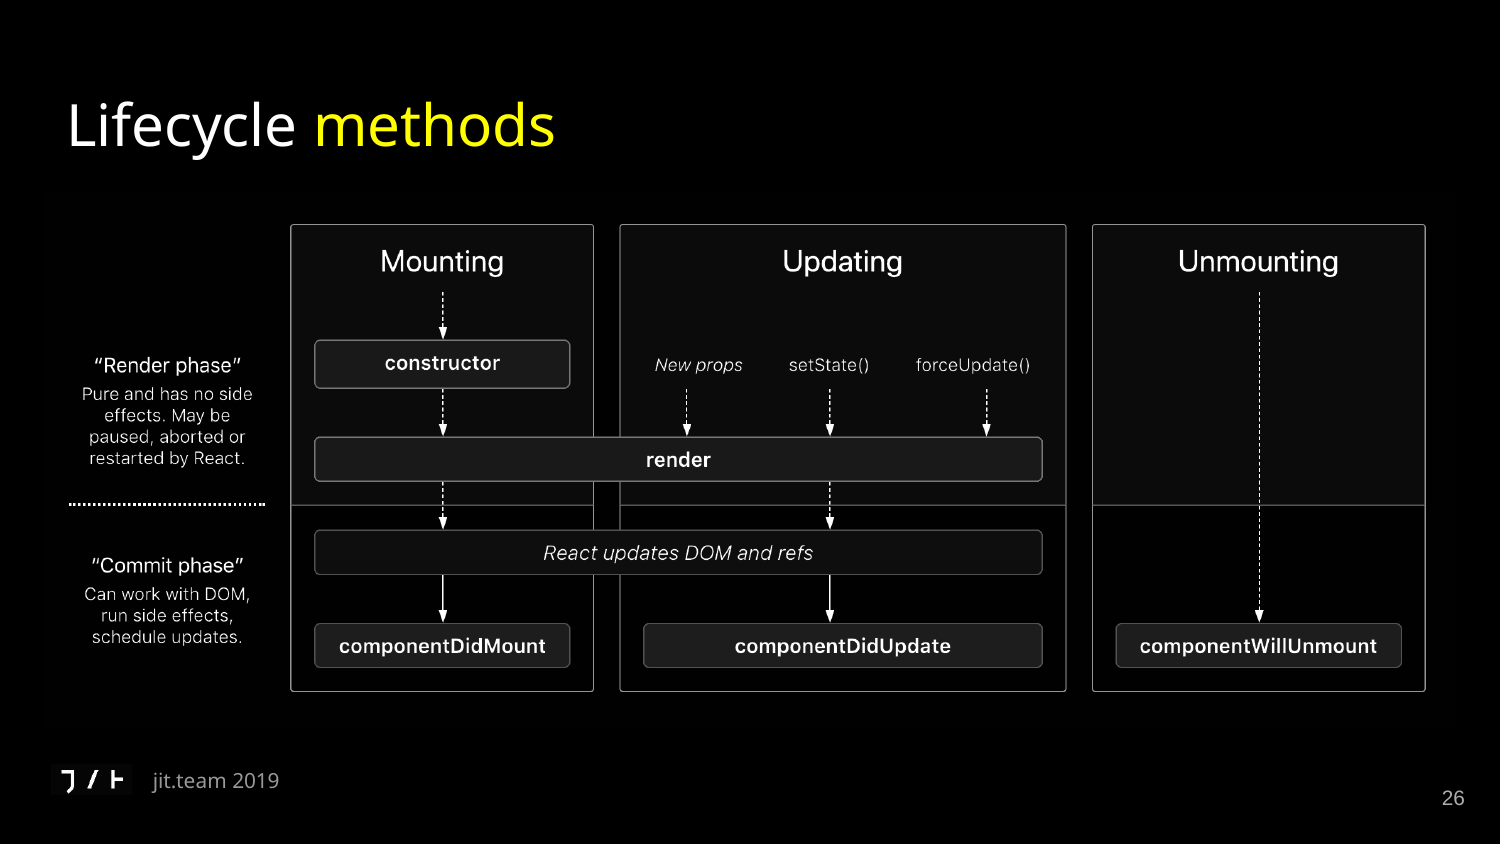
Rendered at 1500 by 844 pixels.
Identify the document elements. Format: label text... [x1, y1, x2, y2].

title Lifecycle methods [51, 72, 1449, 167]
slide_number ‹#› [1389, 764, 1480, 830]
picture [43, 192, 1457, 727]
picture [50, 764, 133, 796]
text_box jit.team 2019 [90, 752, 342, 807]
